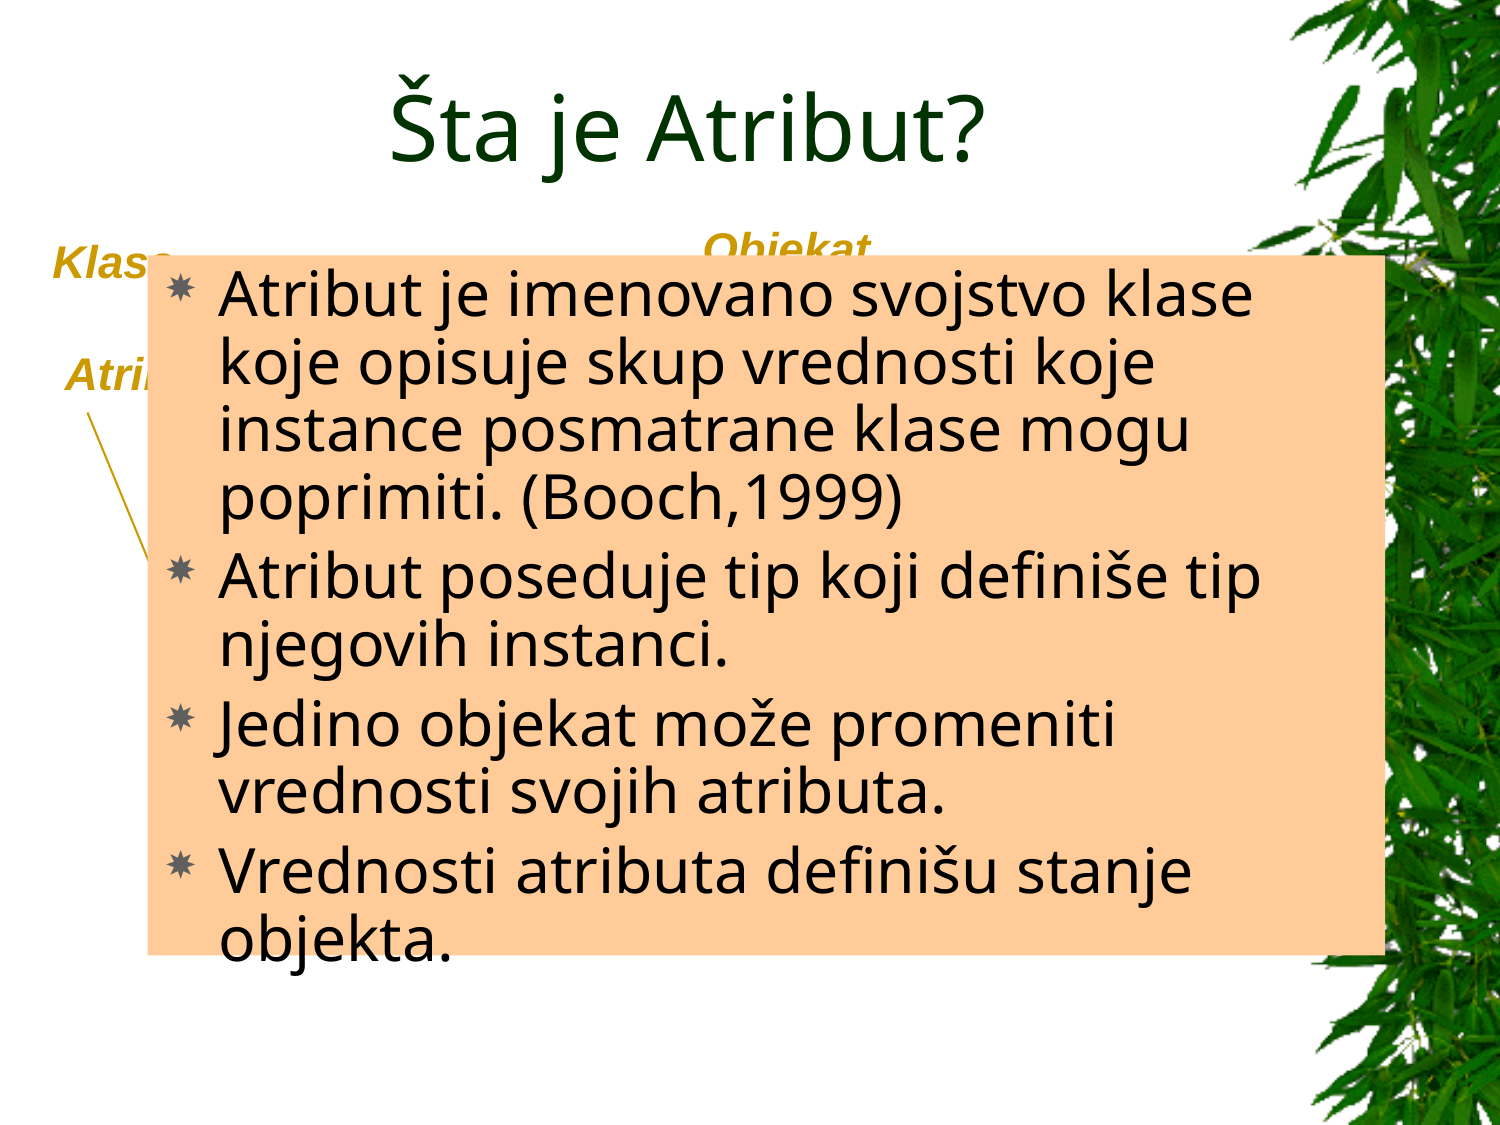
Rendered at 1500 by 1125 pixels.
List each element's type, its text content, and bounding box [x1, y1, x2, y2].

text_box Atribut [49, 337, 147, 408]
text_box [824, 387, 1251, 638]
picture [1206, 0, 1500, 1125]
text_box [824, 687, 1251, 938]
text_box Klasa [37, 224, 425, 295]
title Šta je Atribut? [74, 62, 1301, 188]
text_box Atribut je imenovano svojstvo klase koje opisuje skup vrednosti koje instance posmatrane klase mogu poprimiti. (Booch,1999) Atribut poseduje tip koji definiše tip njegovih instanci. Jedino objekat može promeniti vrednosti svojih atributa. Vrednosti atributa definišu stanje objekta. [147, 255, 1386, 956]
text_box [162, 524, 551, 801]
text_box Objekat [687, 212, 1075, 255]
